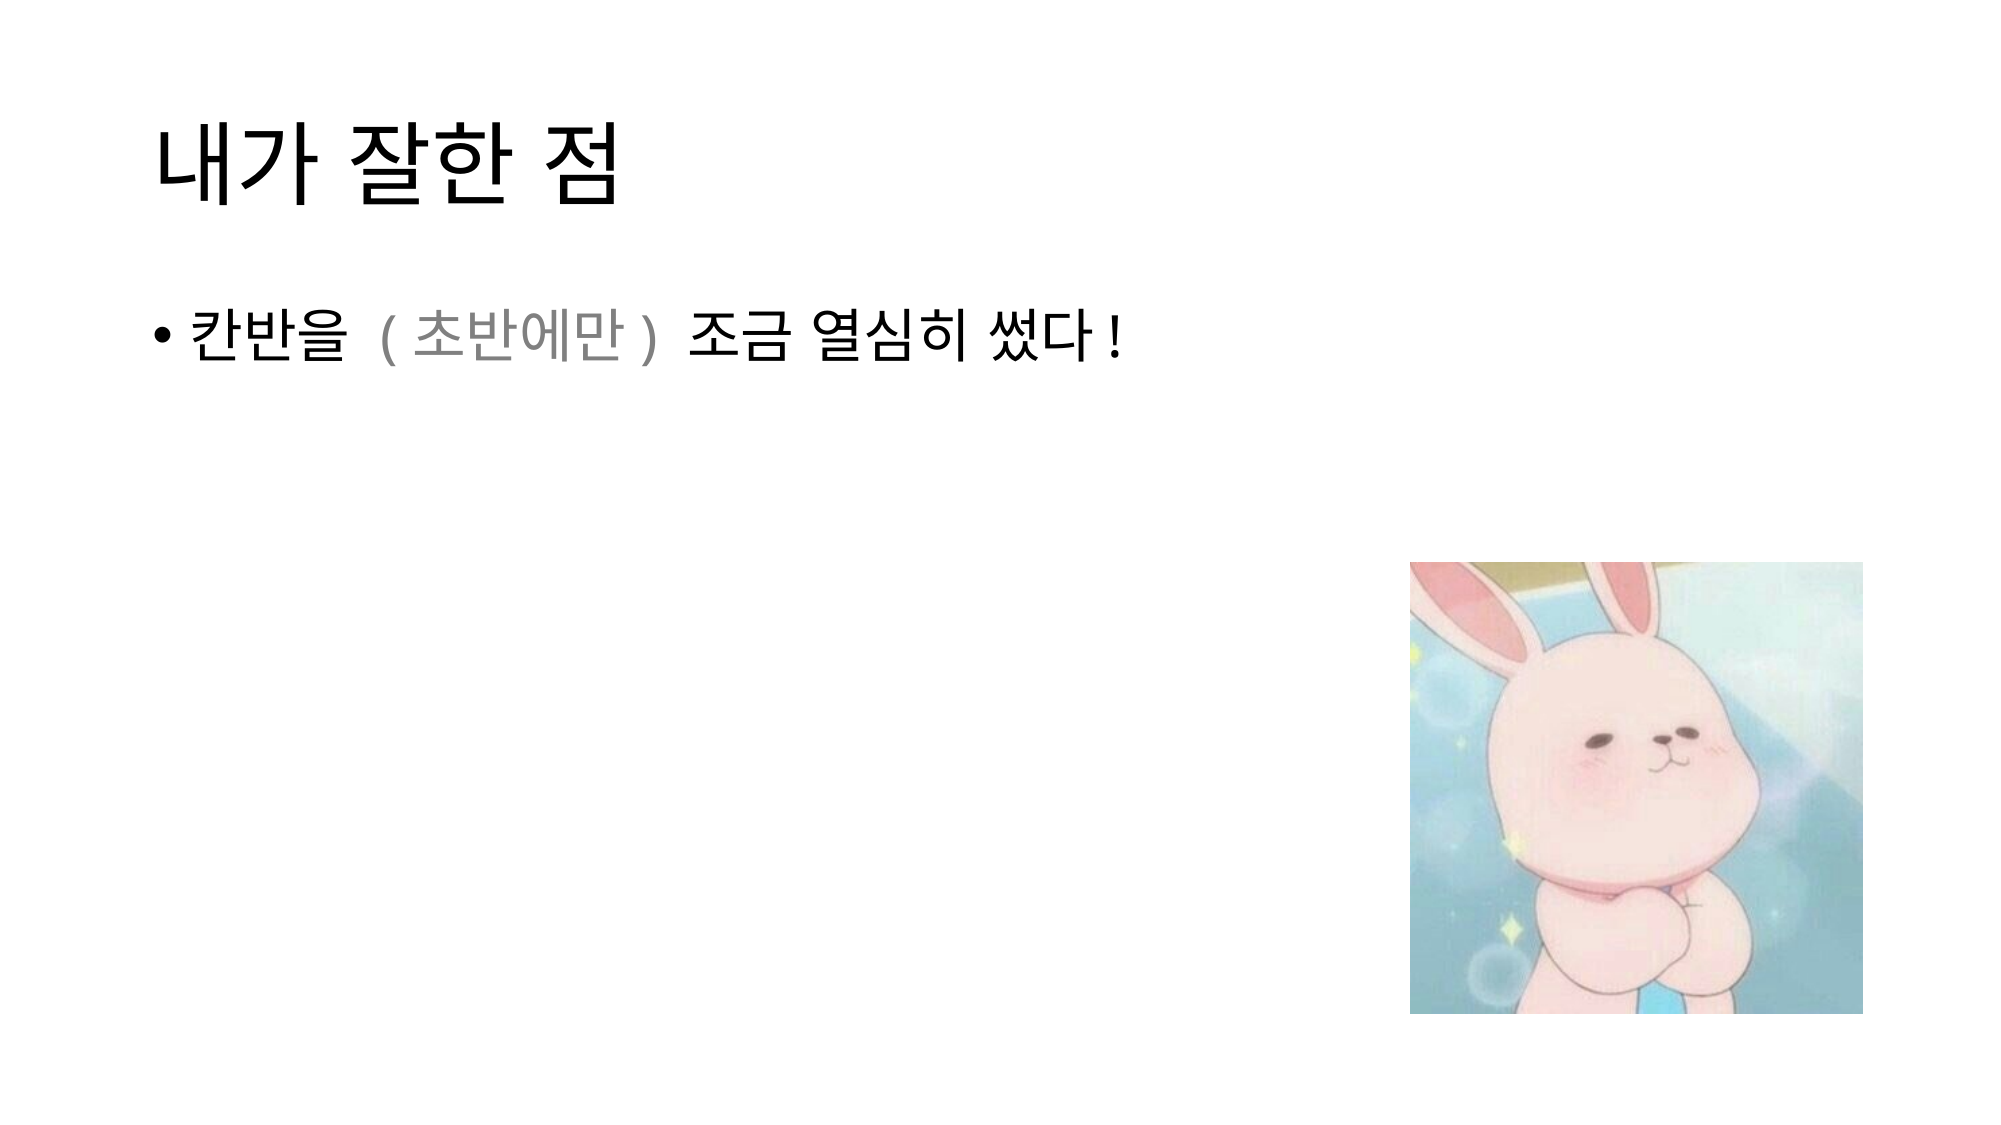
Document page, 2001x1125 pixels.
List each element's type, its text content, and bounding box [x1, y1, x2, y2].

list 칸반을 (초반에만) 조금 열심히 썼다! [137, 299, 1863, 1014]
title 내가 잘한 점 [137, 59, 1863, 278]
picture [1410, 562, 1863, 1014]
